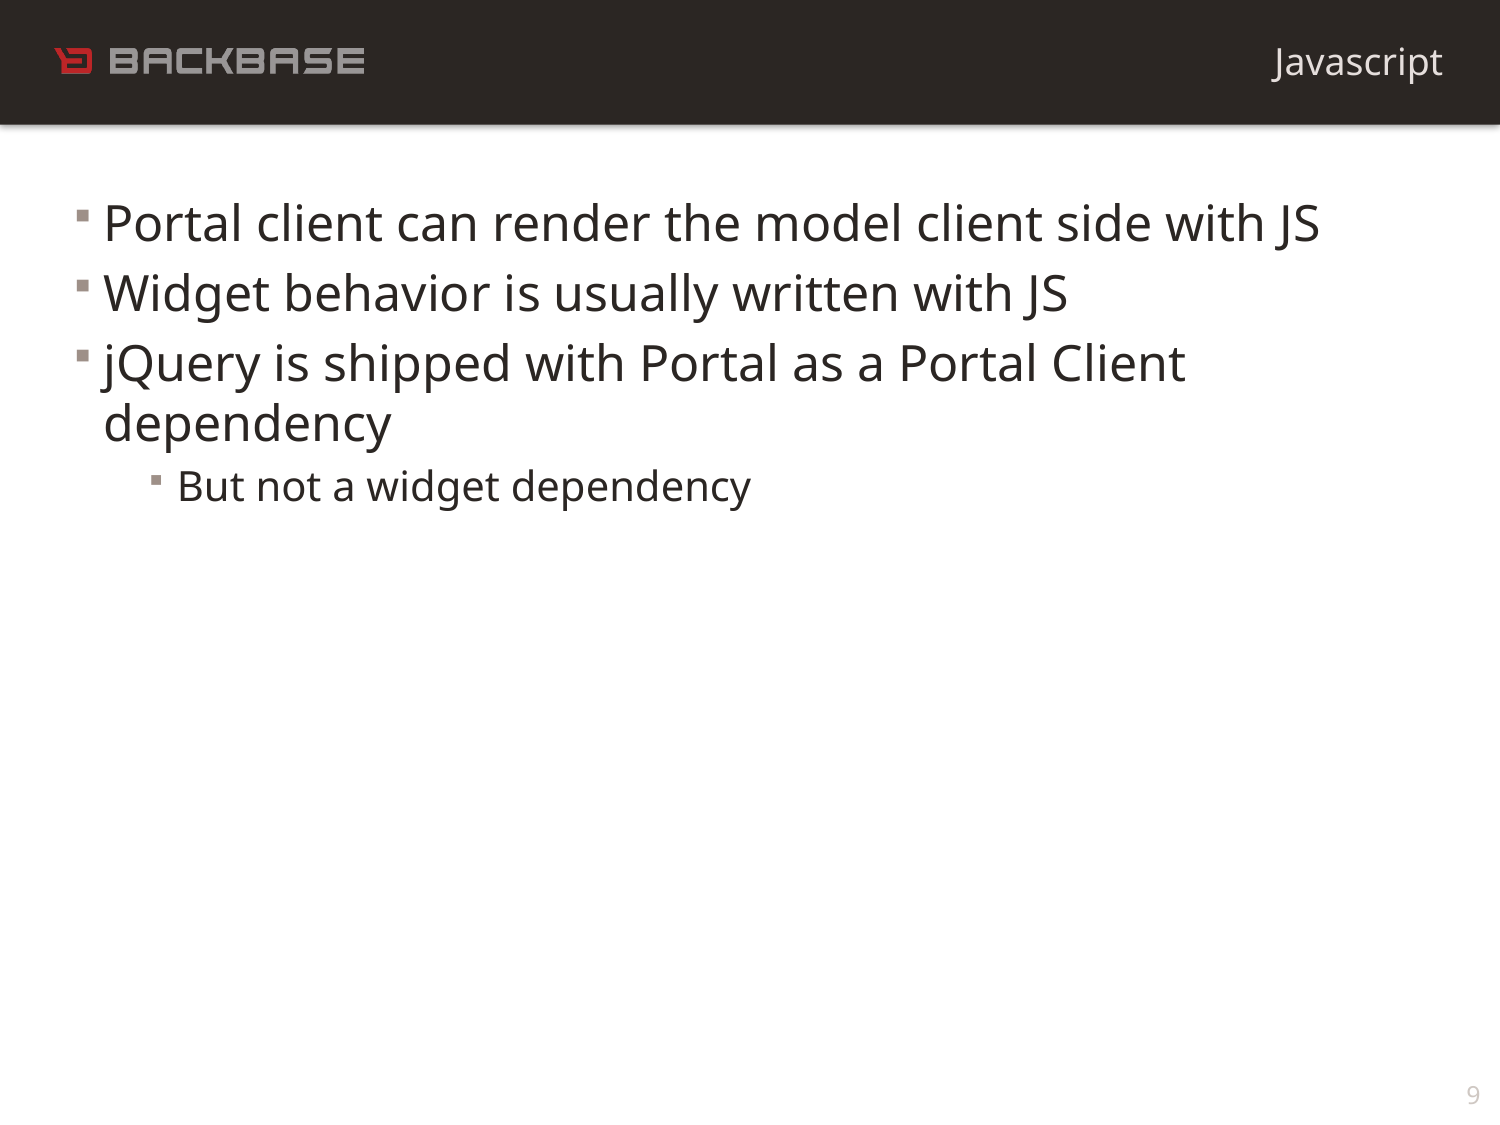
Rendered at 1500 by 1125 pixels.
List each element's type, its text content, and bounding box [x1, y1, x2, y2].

picture [54, 48, 364, 74]
list Portal client can render the model client side with JS Widget behavior is usually written with JS jQuery is shipped with Portal as a Portal Client dependency But not a widget dependency [58, 183, 1443, 1068]
list Javascript [431, 29, 1459, 91]
slide_number 9 [1221, 1076, 1496, 1118]
